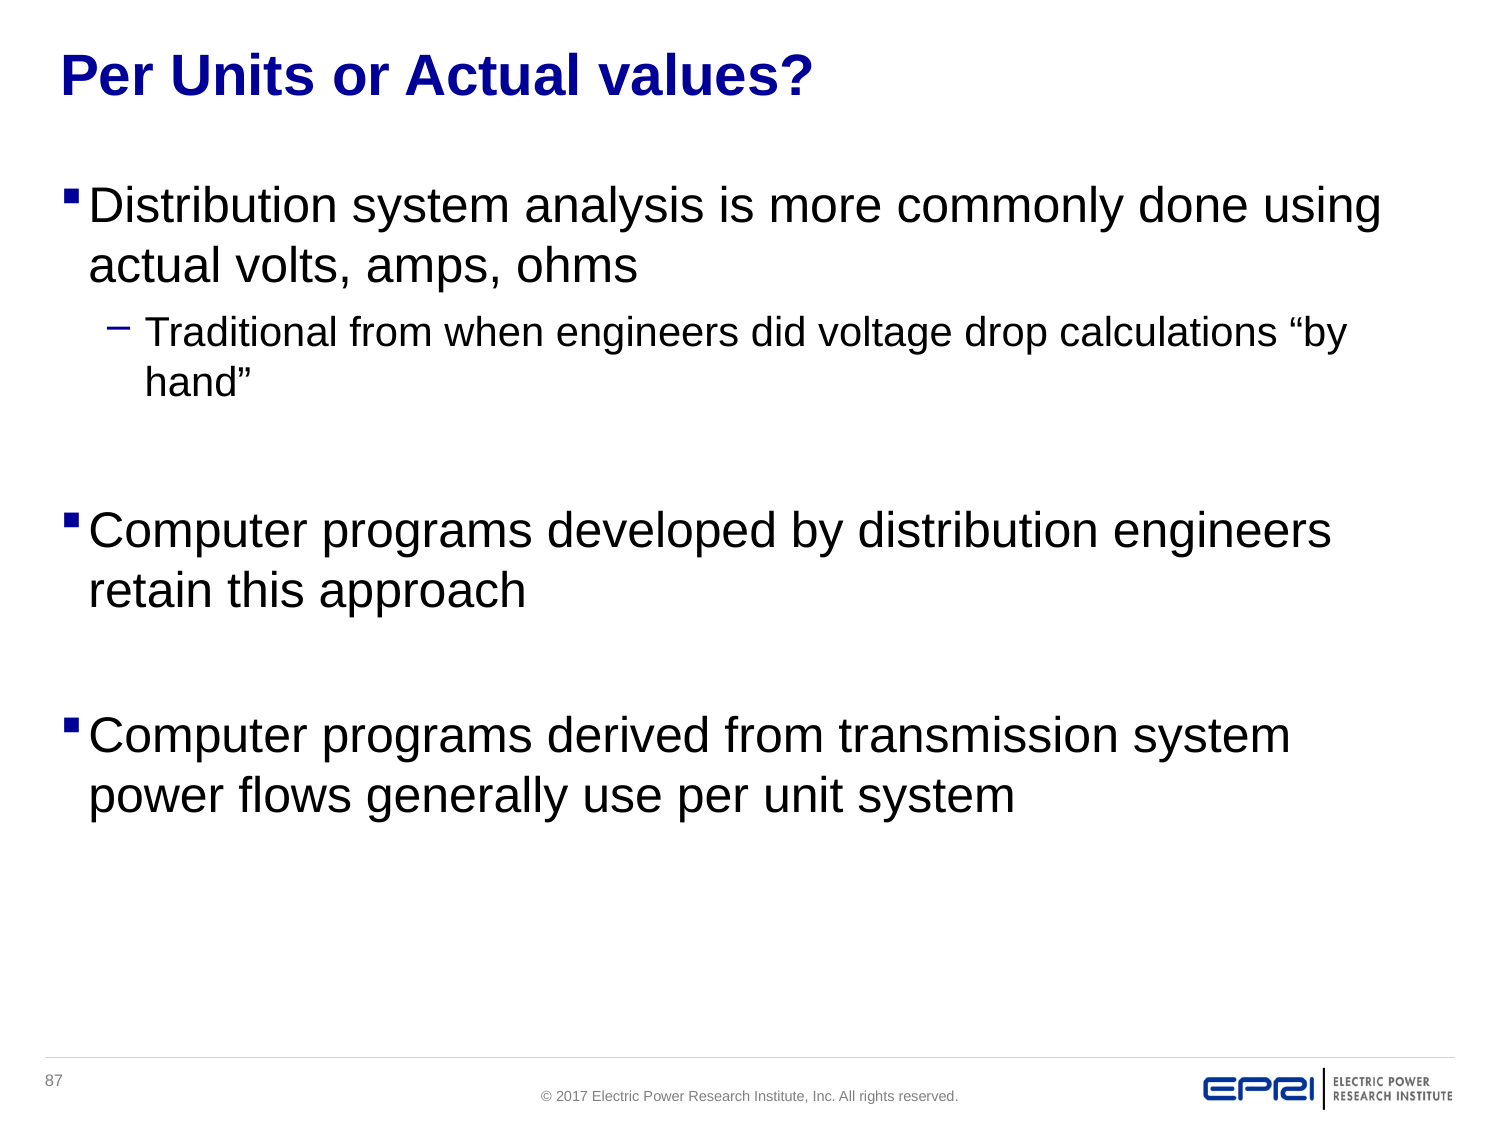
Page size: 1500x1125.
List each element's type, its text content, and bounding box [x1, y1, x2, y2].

list Distribution system analysis is more commonly done using actual volts, amps, ohms Traditional from when engineers did voltage drop calculations “by hand” Computer programs developed by distribution engineers retain this approach Computer programs derived from transmission system power flows generally use per unit system [44, 164, 1456, 1051]
title Per Units or Actual values? [44, 29, 1456, 151]
picture [1200, 1064, 1455, 1113]
